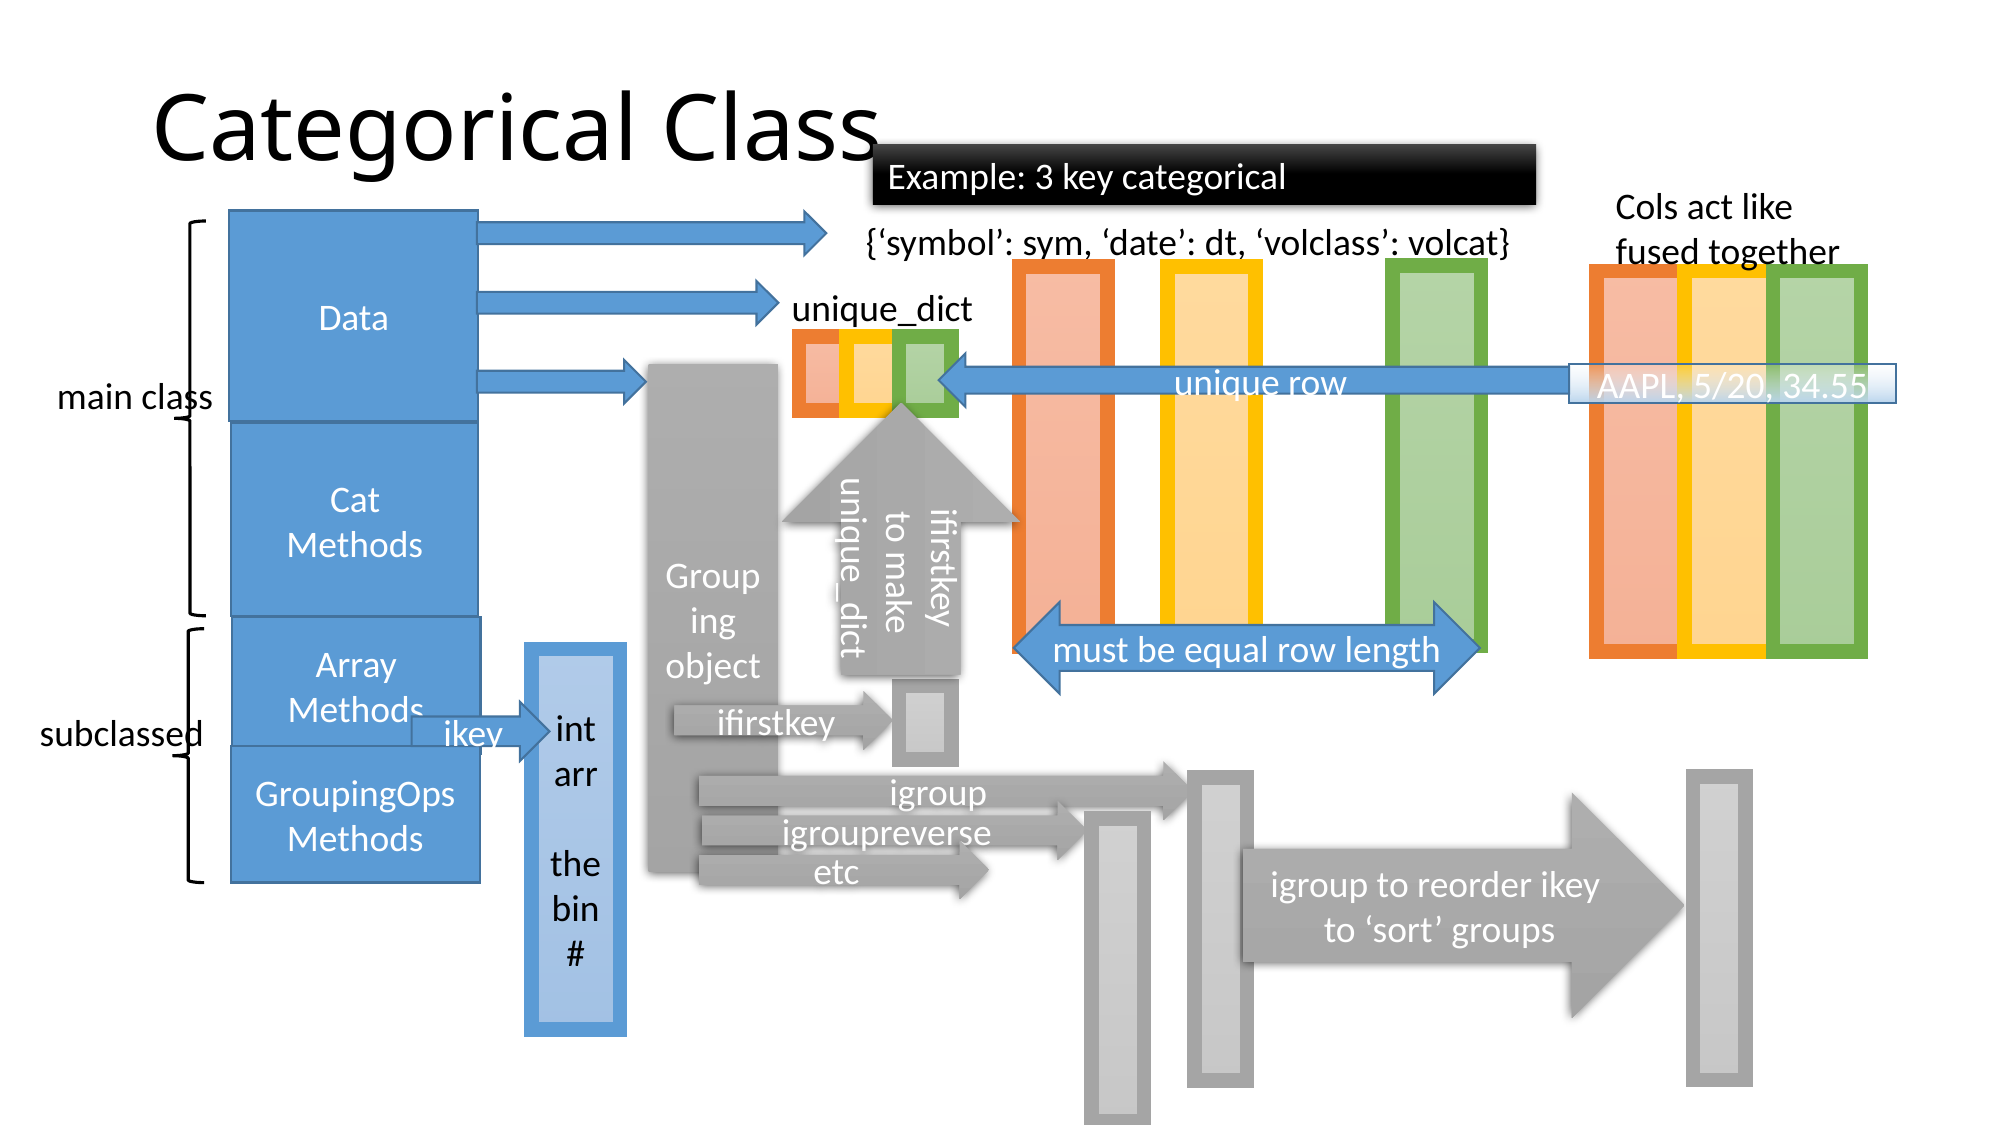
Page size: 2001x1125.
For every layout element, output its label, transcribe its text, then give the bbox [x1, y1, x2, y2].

text_box [188, 219, 206, 364]
text_box ifirstkey to make unique_dict [781, 402, 1021, 675]
text_box must be equal row length [1012, 599, 1482, 697]
text_box [899, 686, 952, 760]
text_box [1392, 395, 1481, 646]
text_box Cat Methods [230, 422, 479, 617]
text_box [1392, 265, 1481, 365]
text_box AAPL, 5/20, 34.55 [1568, 363, 1897, 404]
text_box [1596, 404, 1684, 652]
title Categorical Class [136, 62, 1862, 200]
text_box unique_dict [776, 276, 1014, 336]
text_box [798, 336, 846, 411]
text_box {‘symbol’: sym, ‘date’: dt, ‘volclass’: volcat} [850, 210, 1600, 271]
text_box [1091, 818, 1145, 1122]
text_box [1772, 280, 1862, 363]
text_box [1596, 270, 1684, 363]
text_box subclassed [24, 701, 227, 762]
text_box [188, 425, 206, 618]
text_box ikey [410, 699, 551, 764]
text_box Array Methods [231, 616, 482, 745]
text_box [475, 278, 776, 328]
text_box Grouping object [648, 364, 778, 872]
text_box igroup [698, 761, 1193, 821]
text_box [1167, 266, 1256, 365]
text_box int arr the bin # [531, 649, 620, 1030]
text_box [1018, 266, 1108, 365]
text_box [899, 336, 952, 411]
text_box [186, 627, 205, 701]
text_box ifirstkey [674, 690, 893, 750]
text_box unique row [937, 350, 1571, 410]
text_box [475, 357, 648, 407]
text_box igroup to reorder ikey to ‘sort’ groups [1242, 792, 1685, 1019]
text_box [475, 208, 828, 258]
text_box [1772, 404, 1862, 652]
text_box [1684, 280, 1772, 363]
text_box [1692, 776, 1746, 1080]
text_box Example: 3 key categorical [872, 144, 1537, 205]
text_box [1194, 777, 1248, 1081]
text_box [846, 336, 899, 411]
text_box Data [228, 209, 479, 422]
text_box etc [698, 840, 990, 900]
text_box GroupingOps Methods [230, 745, 481, 884]
text_box [186, 762, 205, 885]
text_box igroupreverse [701, 800, 1088, 861]
text_box [1684, 404, 1772, 652]
text_box [1018, 395, 1108, 641]
text_box Cols act like fused together [1600, 174, 1932, 280]
text_box main class [42, 364, 244, 425]
text_box [1167, 395, 1256, 623]
